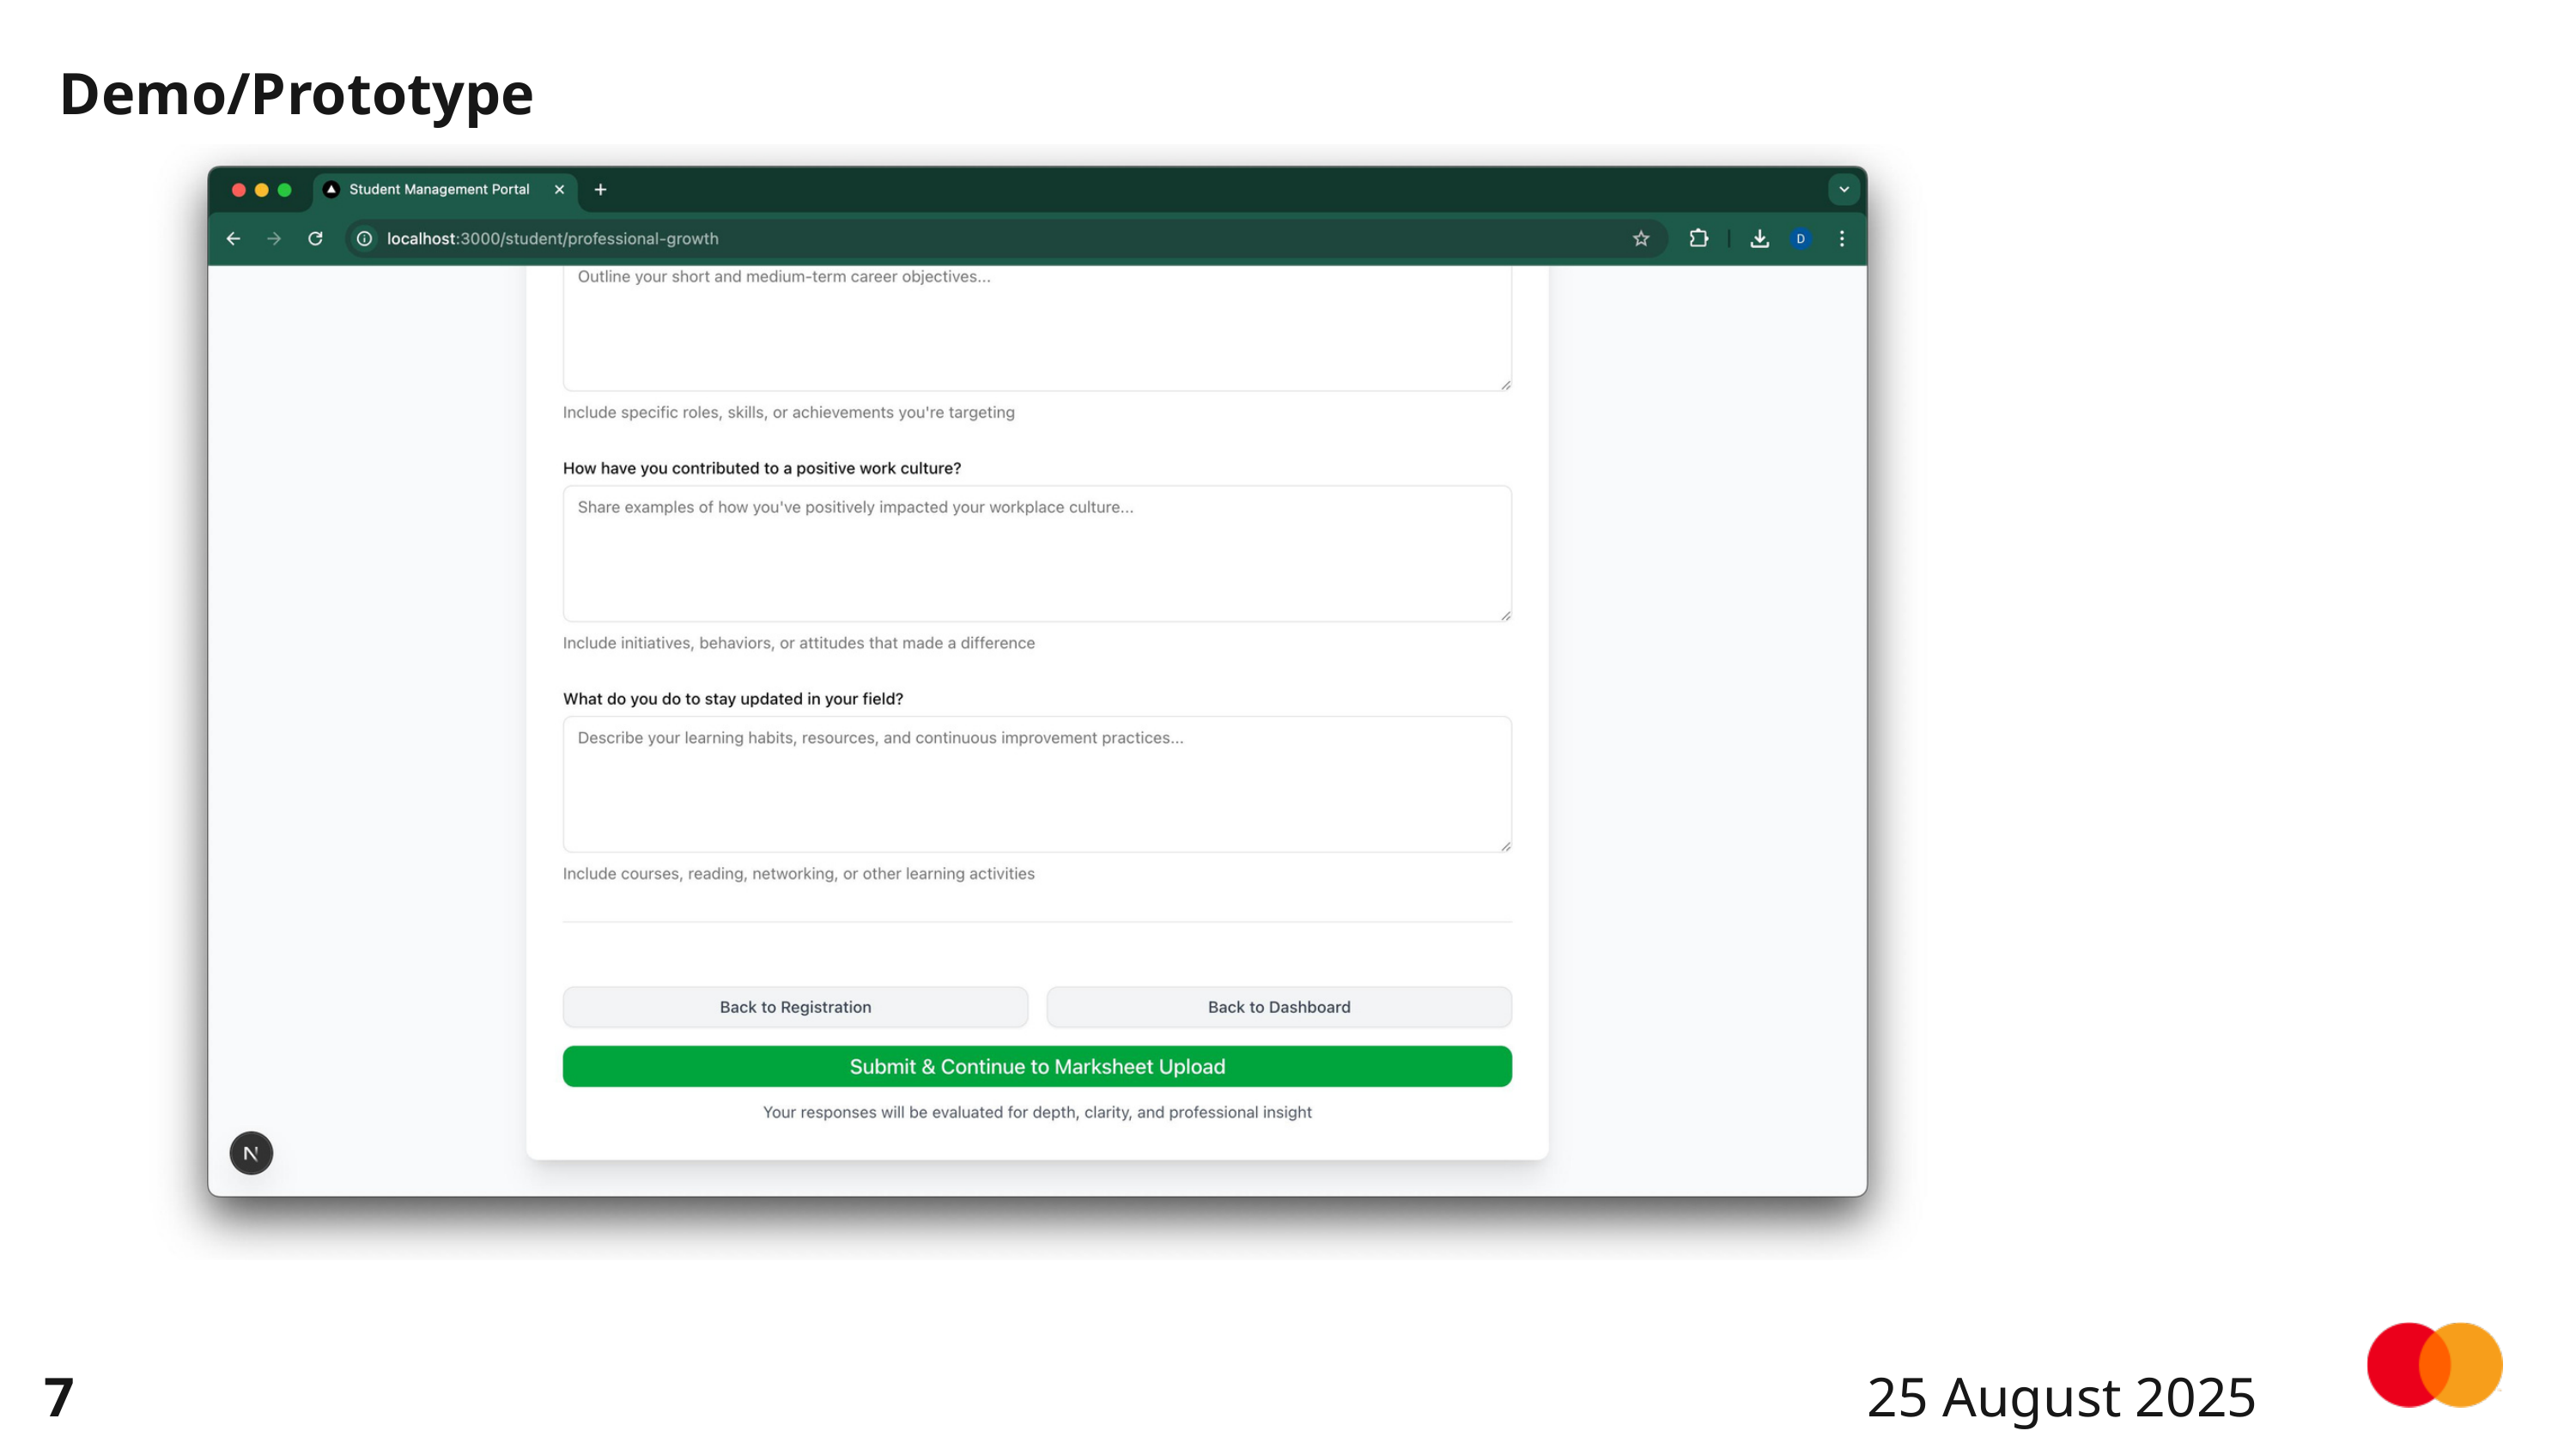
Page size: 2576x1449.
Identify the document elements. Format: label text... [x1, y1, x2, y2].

text_box Demo/Prototype [58, 64, 2403, 127]
text_box [2366, 1322, 2503, 1408]
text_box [1867, 1355, 2277, 1436]
text_box [144, 144, 1931, 1260]
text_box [44, 1355, 109, 1436]
